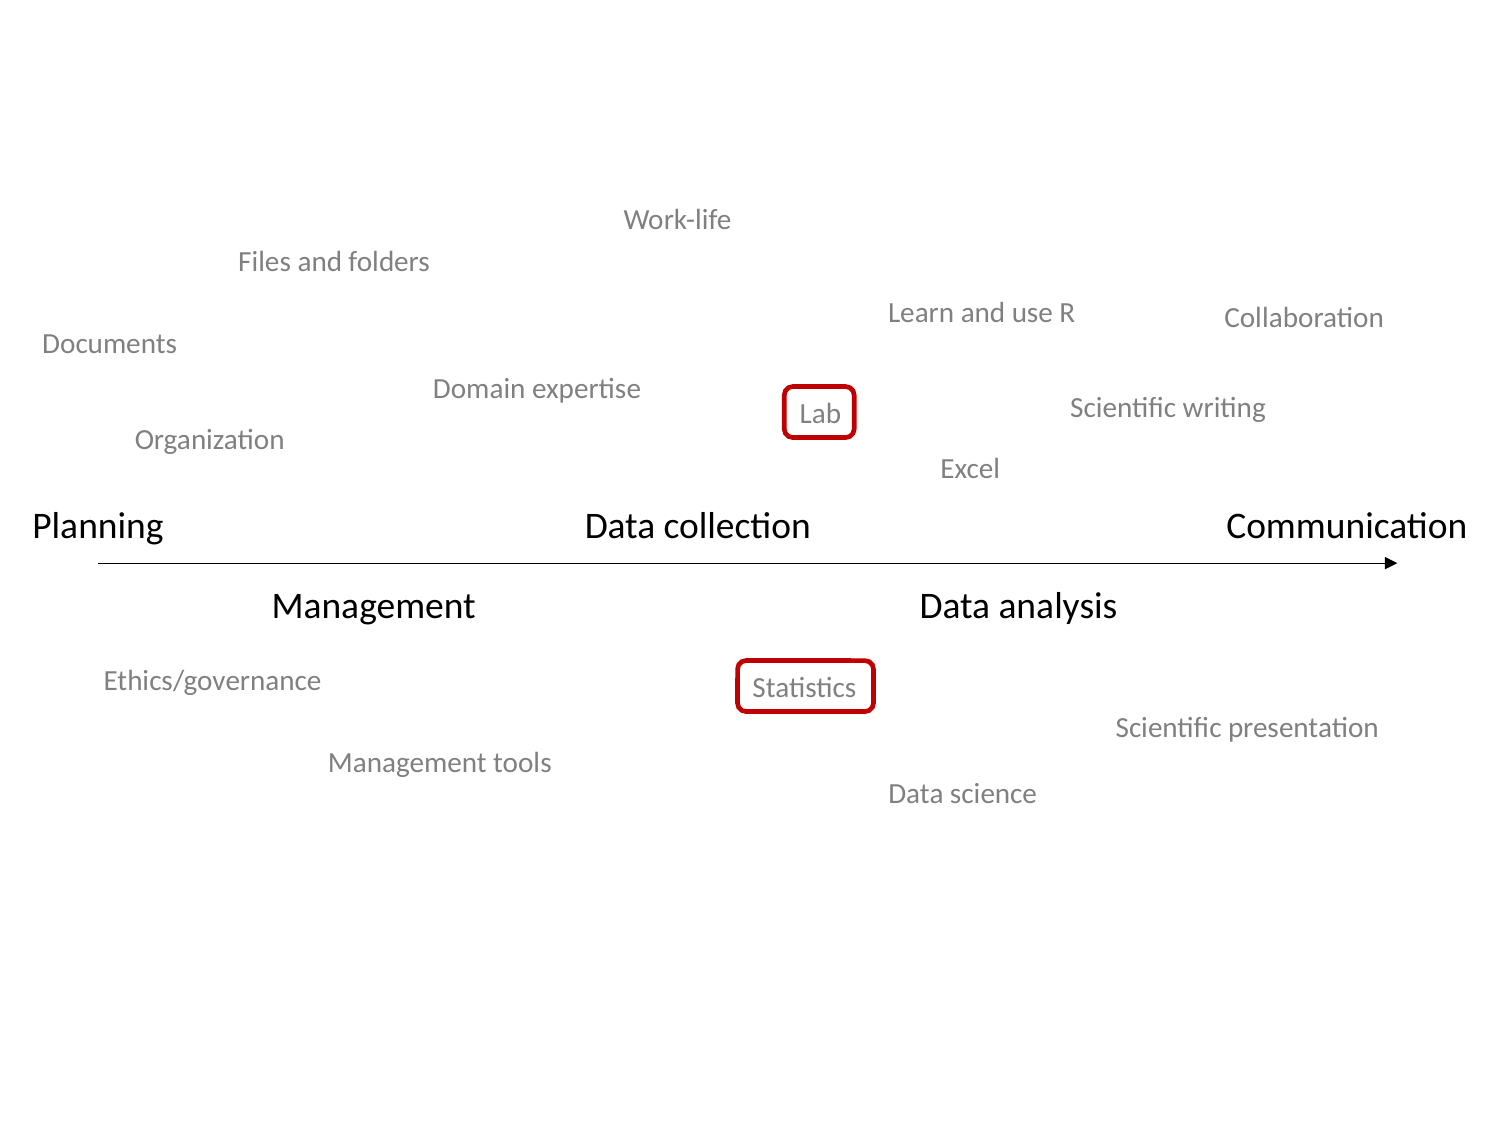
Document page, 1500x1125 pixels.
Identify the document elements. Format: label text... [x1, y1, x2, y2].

text_box Documents [27, 316, 213, 367]
text_box Scientific presentation [1100, 700, 1398, 751]
text_box Lab [784, 386, 857, 437]
text_box Statistics [870, 660, 920, 711]
text_box [736, 659, 875, 713]
text_box Organization [120, 412, 306, 463]
text_box Ethics/governance [88, 654, 340, 704]
text_box Files and folders [223, 235, 456, 285]
text_box Data collection [570, 493, 826, 554]
text_box Learn and use R [873, 285, 1101, 336]
text_box Communication [1211, 493, 1483, 554]
text_box Management tools [313, 735, 569, 786]
text_box Domain expertise [418, 361, 671, 412]
text_box Management [256, 573, 491, 634]
text_box Data science [873, 767, 1056, 818]
text_box Planning [17, 493, 179, 554]
text_box Data analysis [904, 573, 1133, 634]
text_box Collaboration [1209, 291, 1419, 341]
text_box Work-life [608, 192, 747, 243]
text_box Excel [925, 441, 1019, 492]
text_box Scientific writing [1055, 380, 1299, 431]
